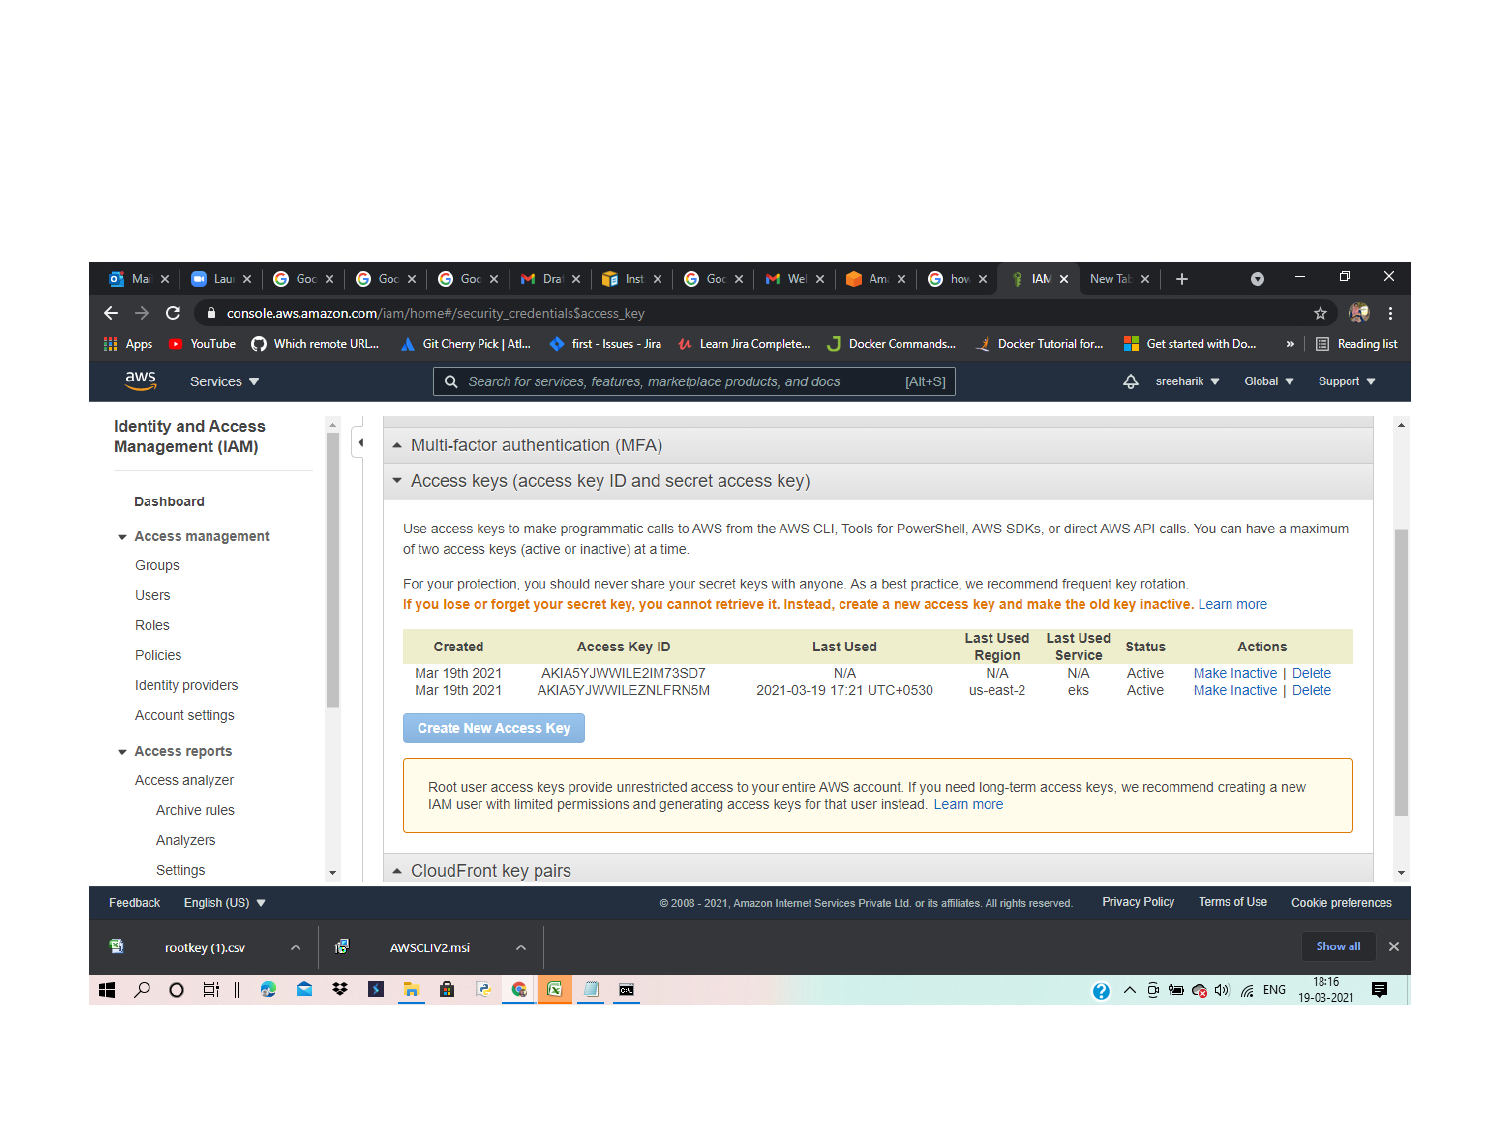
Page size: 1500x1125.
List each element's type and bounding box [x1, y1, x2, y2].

list [89, 262, 1411, 1006]
